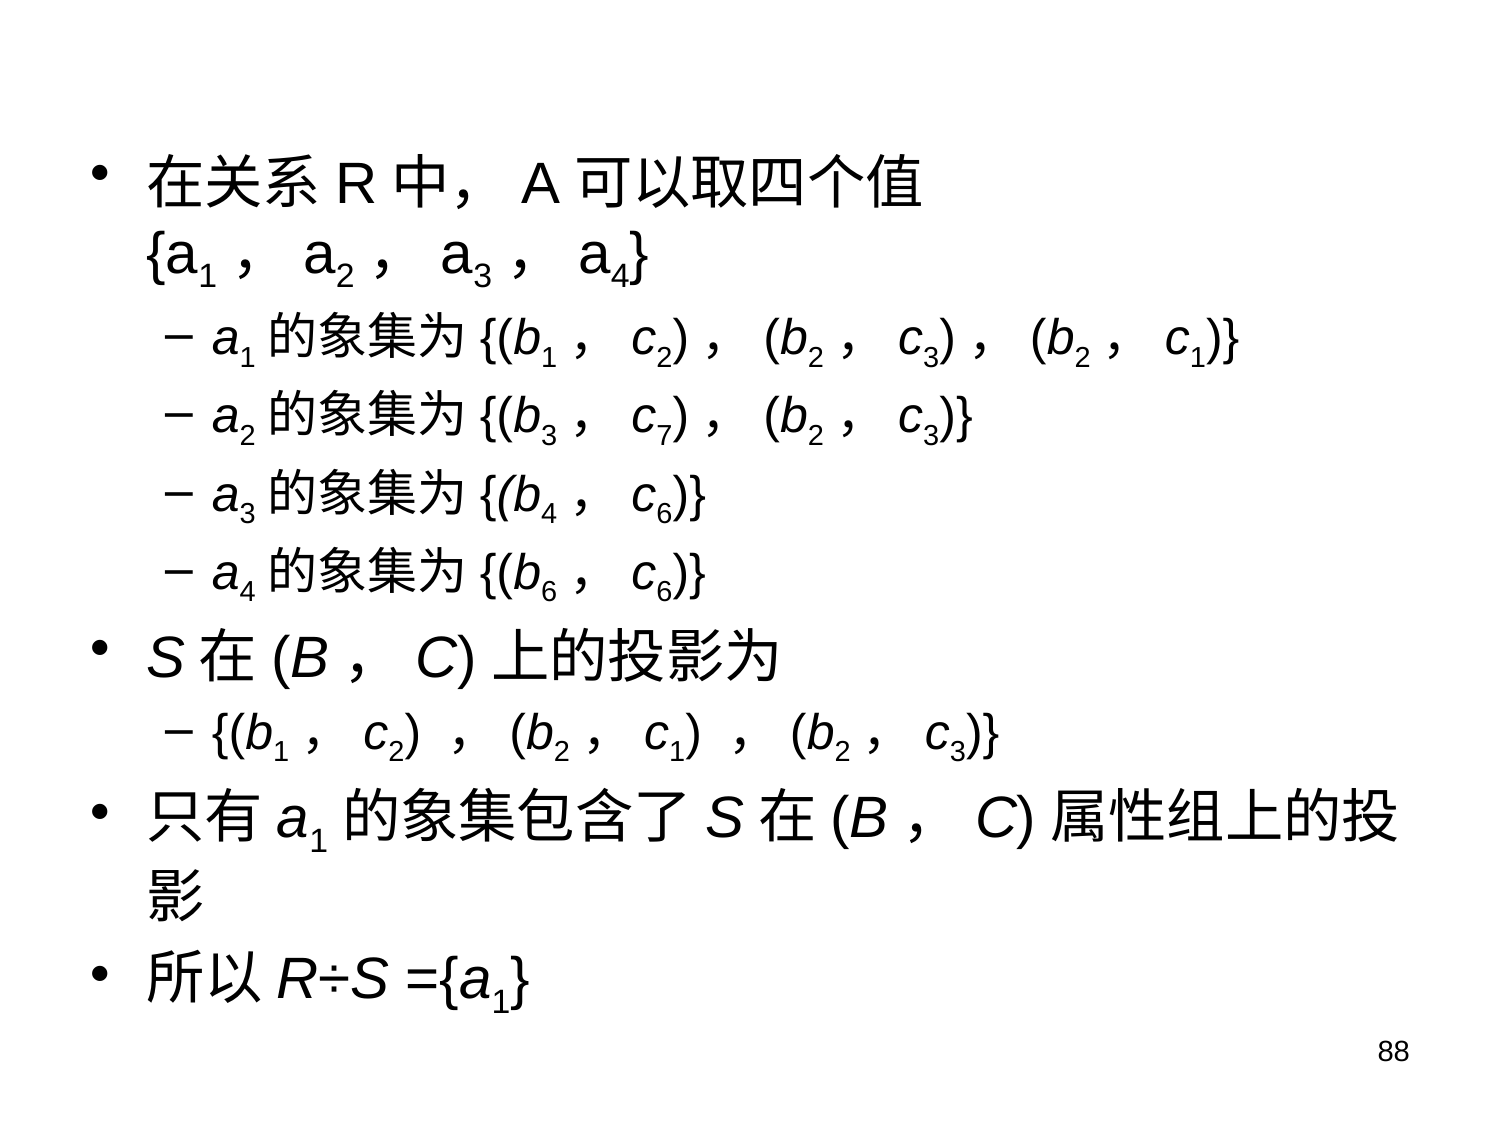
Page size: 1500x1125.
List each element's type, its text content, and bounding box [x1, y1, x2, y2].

slide_number 88 [1074, 1024, 1426, 1103]
list 在关系R中，A可以取四个值{a1，a2，a3，a4} a1的象集为{(b1，c2)，(b2，c3)，(b2，c1)} a2的象集为{(b3，c7)，(b2，c3)} a3的象集为{(b4，c6)} a4的象集为{(b6，c6)} S在(B，C)上的投影为 {(b1，c2) ，(b2，c1) ，(b2，c3)} 只有a1的象集包含了S在(B，C)属性组上的投影 所以R÷S ={a1} [75, 137, 1425, 880]
